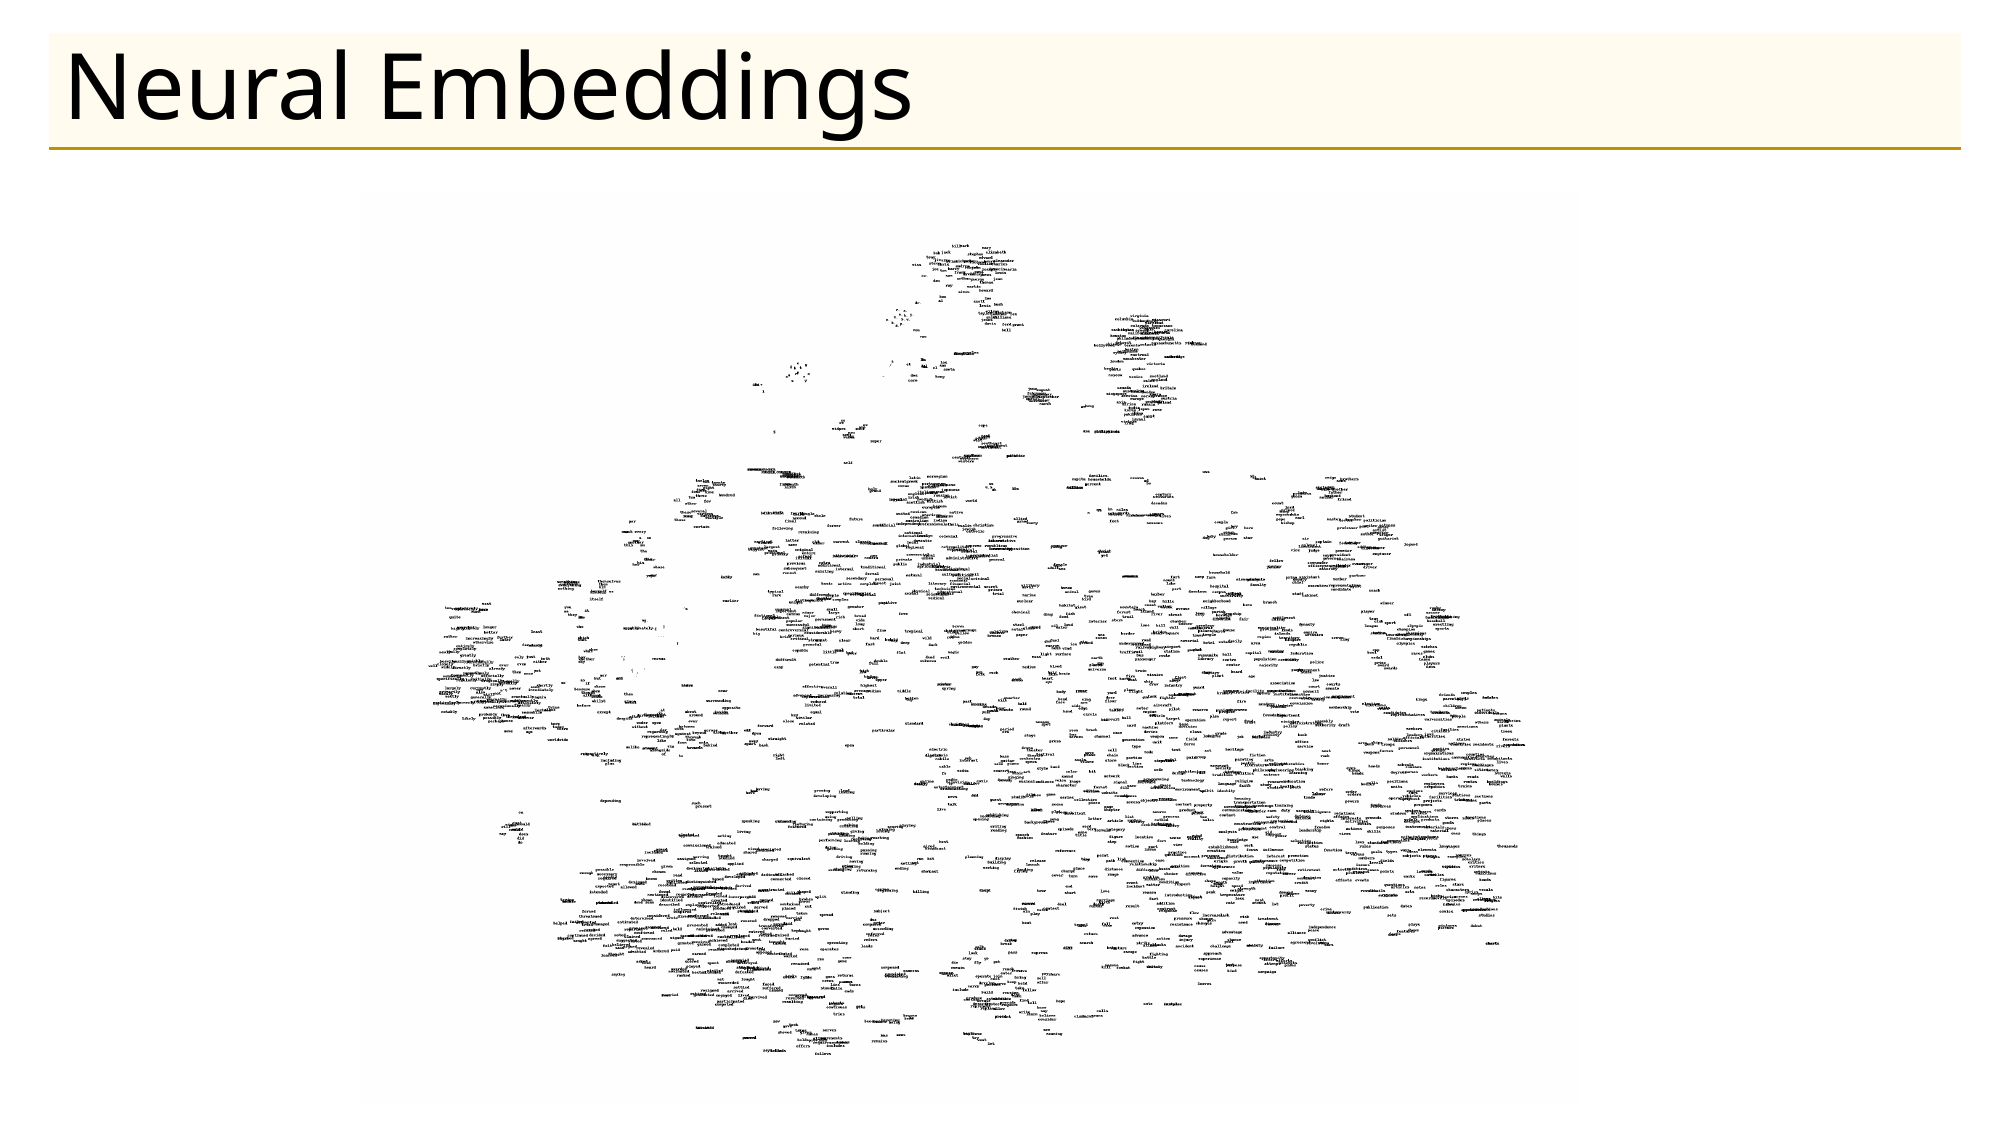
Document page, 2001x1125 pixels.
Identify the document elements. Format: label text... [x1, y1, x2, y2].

title Neural Embeddings [48, 32, 1962, 147]
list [359, 190, 1580, 1105]
